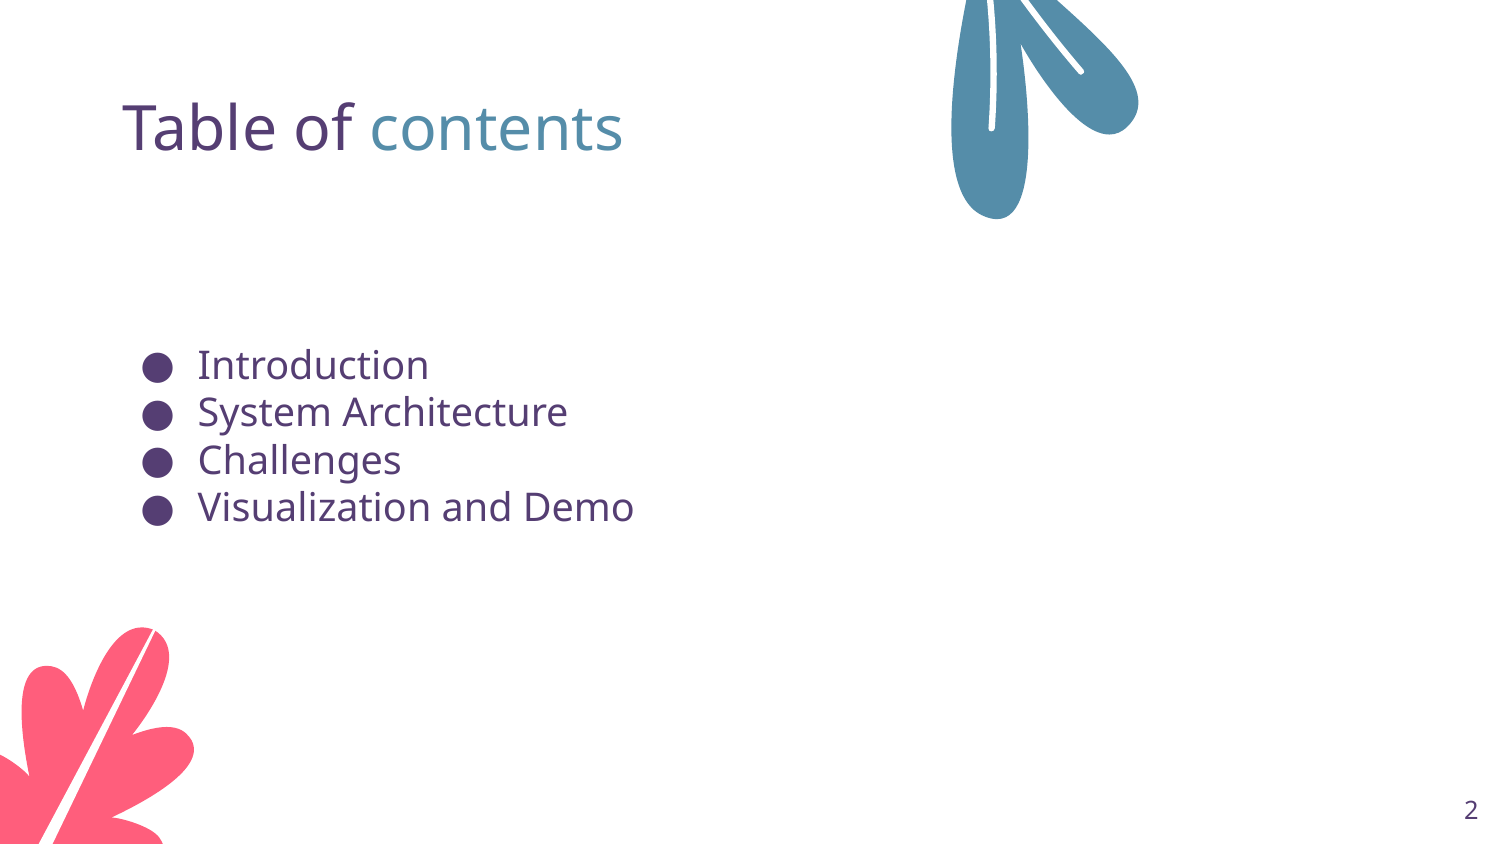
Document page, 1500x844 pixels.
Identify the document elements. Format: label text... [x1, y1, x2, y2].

slide_number ‹#› [1403, 779, 1494, 844]
title Table of contents [107, 72, 1374, 167]
subtitle Introduction System Architecture Challenges Visualization and Demo [107, 275, 730, 594]
